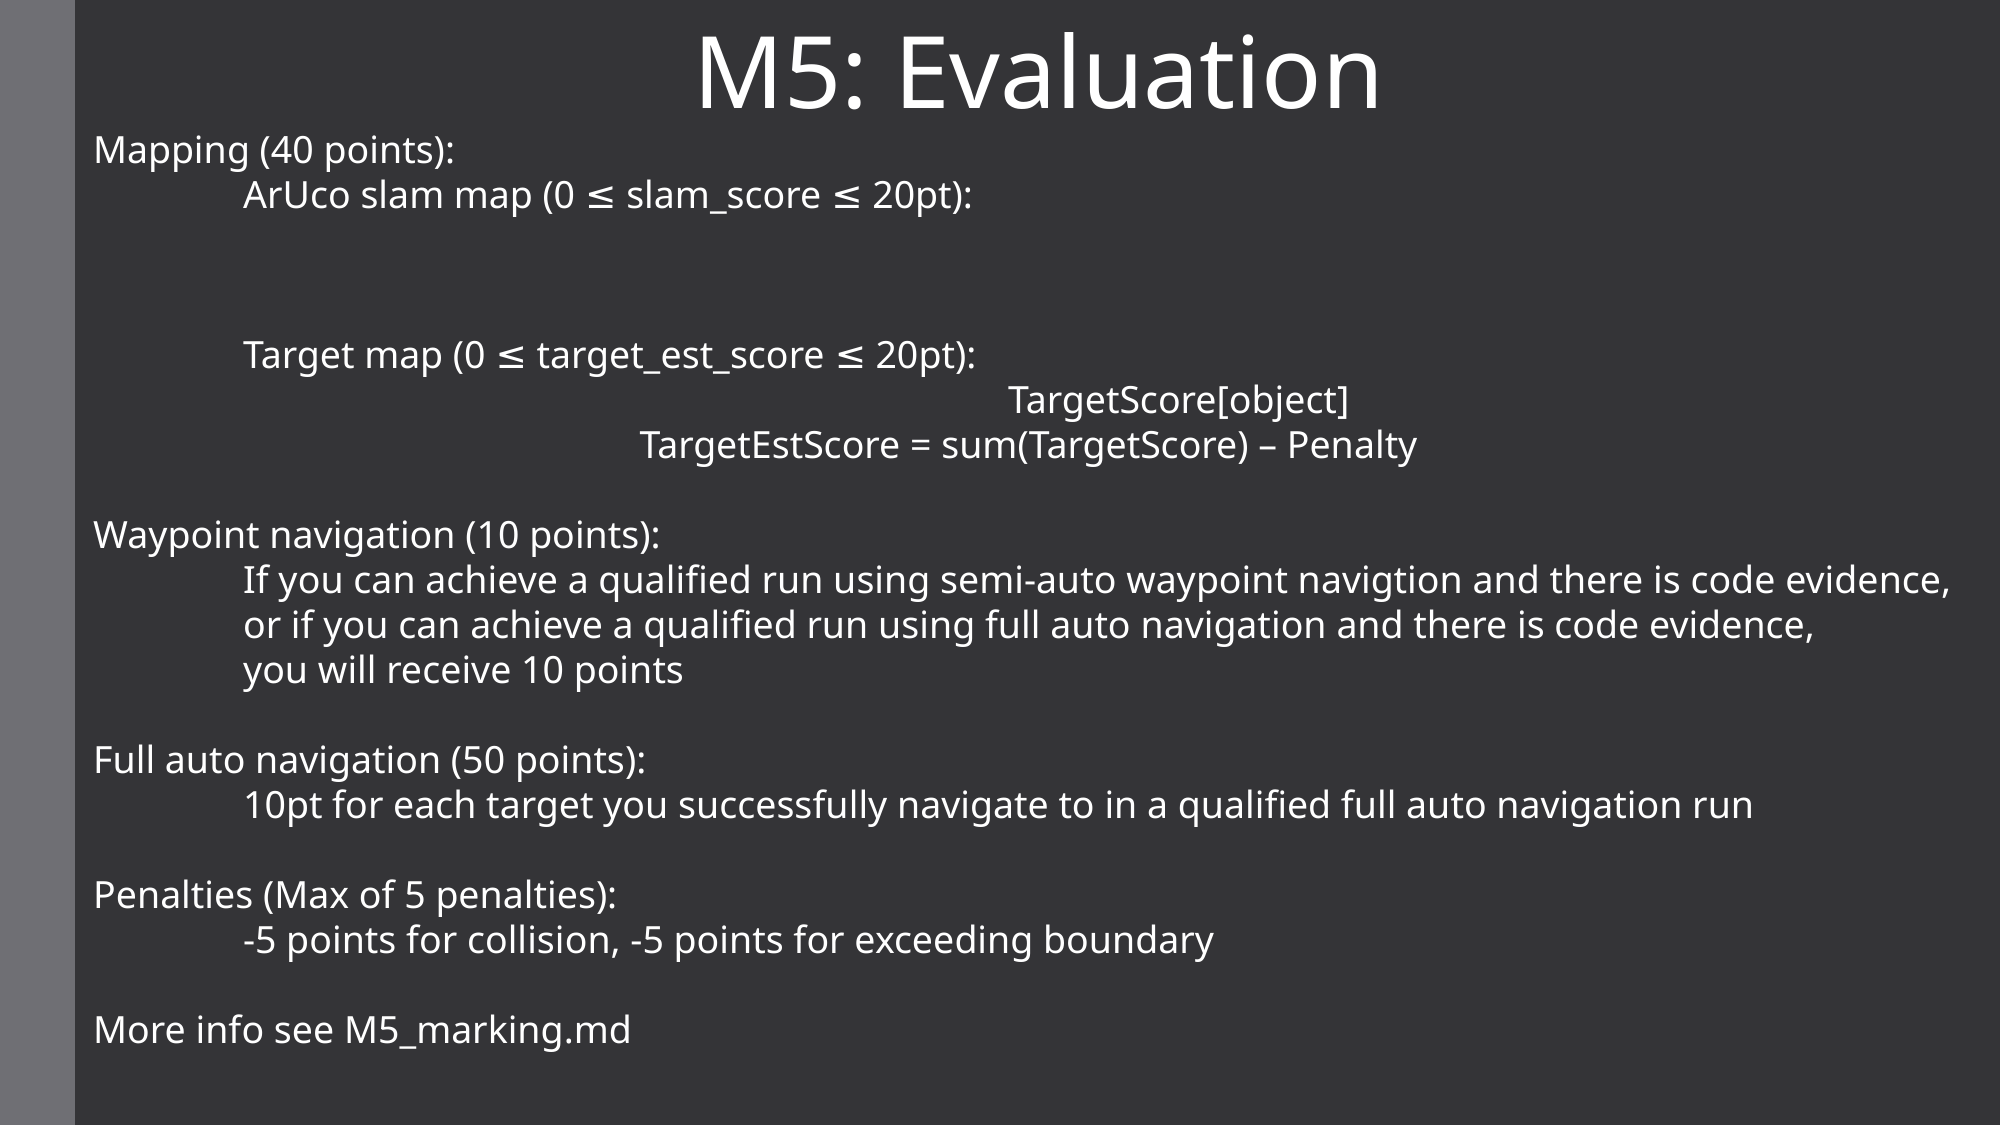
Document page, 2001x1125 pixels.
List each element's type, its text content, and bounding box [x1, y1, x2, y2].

text_box M5: Evaluation [78, 1, 2000, 136]
